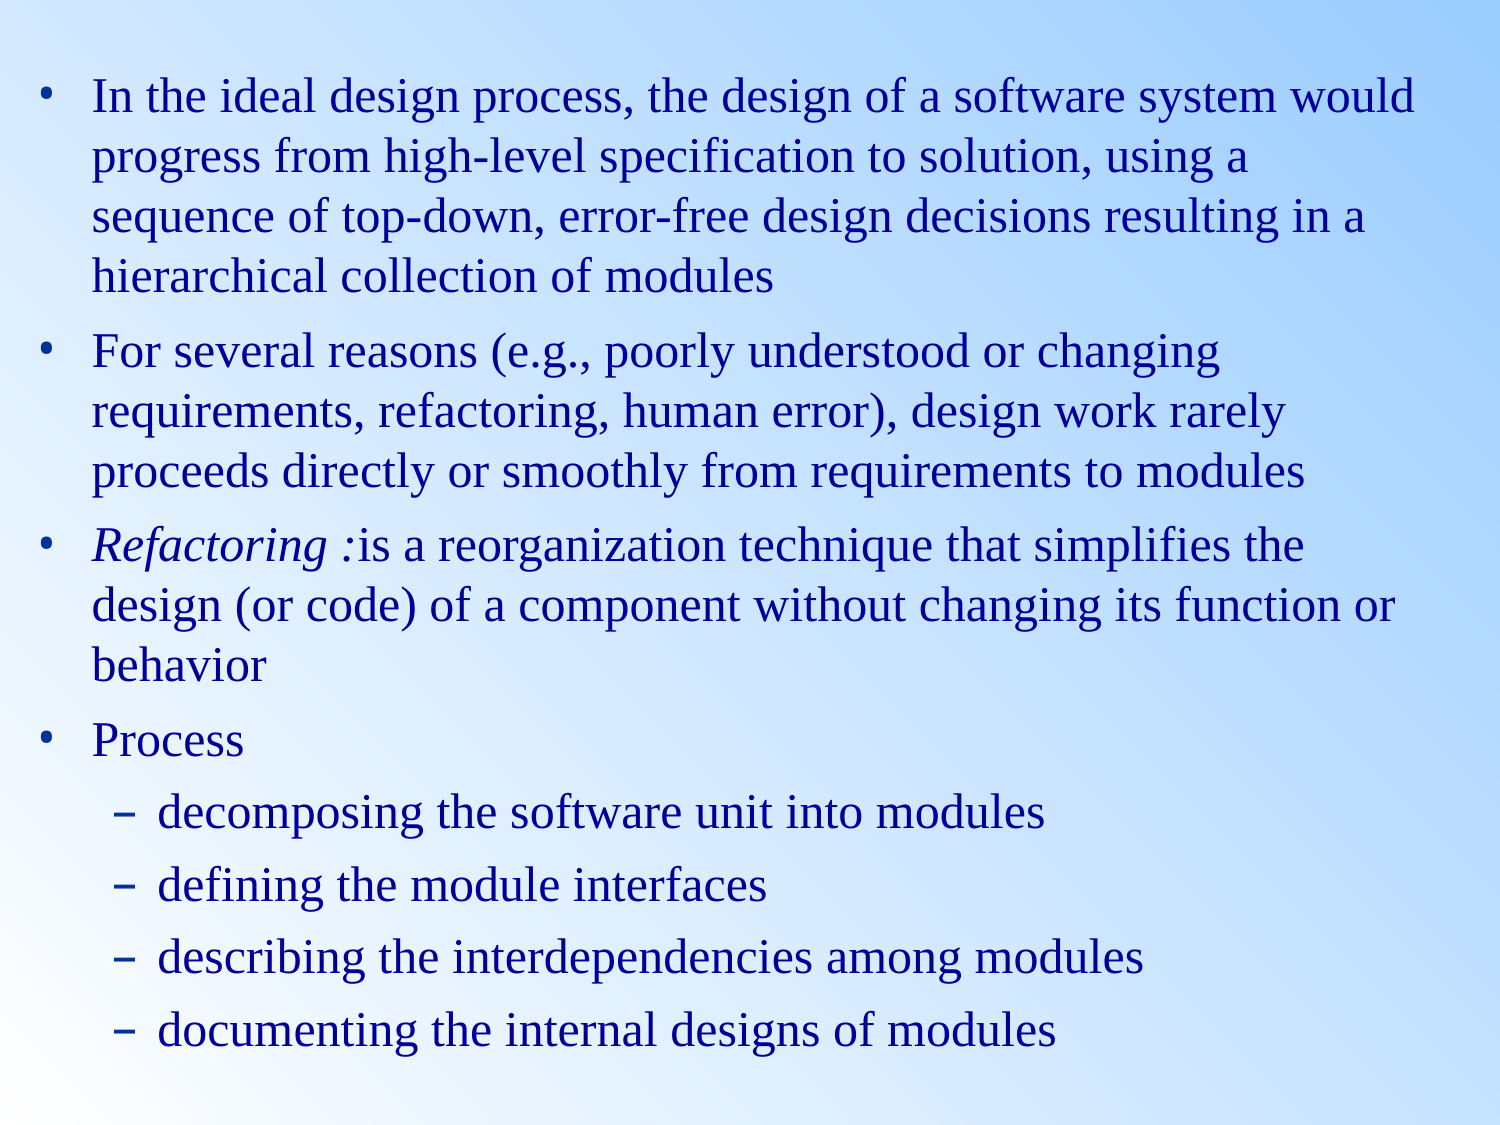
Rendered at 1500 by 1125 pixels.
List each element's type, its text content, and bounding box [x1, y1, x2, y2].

list In the ideal design process, the design of a software system would progress from high-level specification to solution, using a sequence of top-down, error-free design decisions resulting in a hierarchical collection of modules For several reasons (e.g., poorly understood or changing requirements, refactoring, human error), design work rarely proceeds directly or smoothly from requirements to modules Refactoring :is a reorganization technique that simplifies the design (or code) of a component without changing its function or behavior Process decomposing the software unit into modules defining the module interfaces describing the interdependencies among modules documenting the internal designs of modules [37, 62, 1426, 863]
